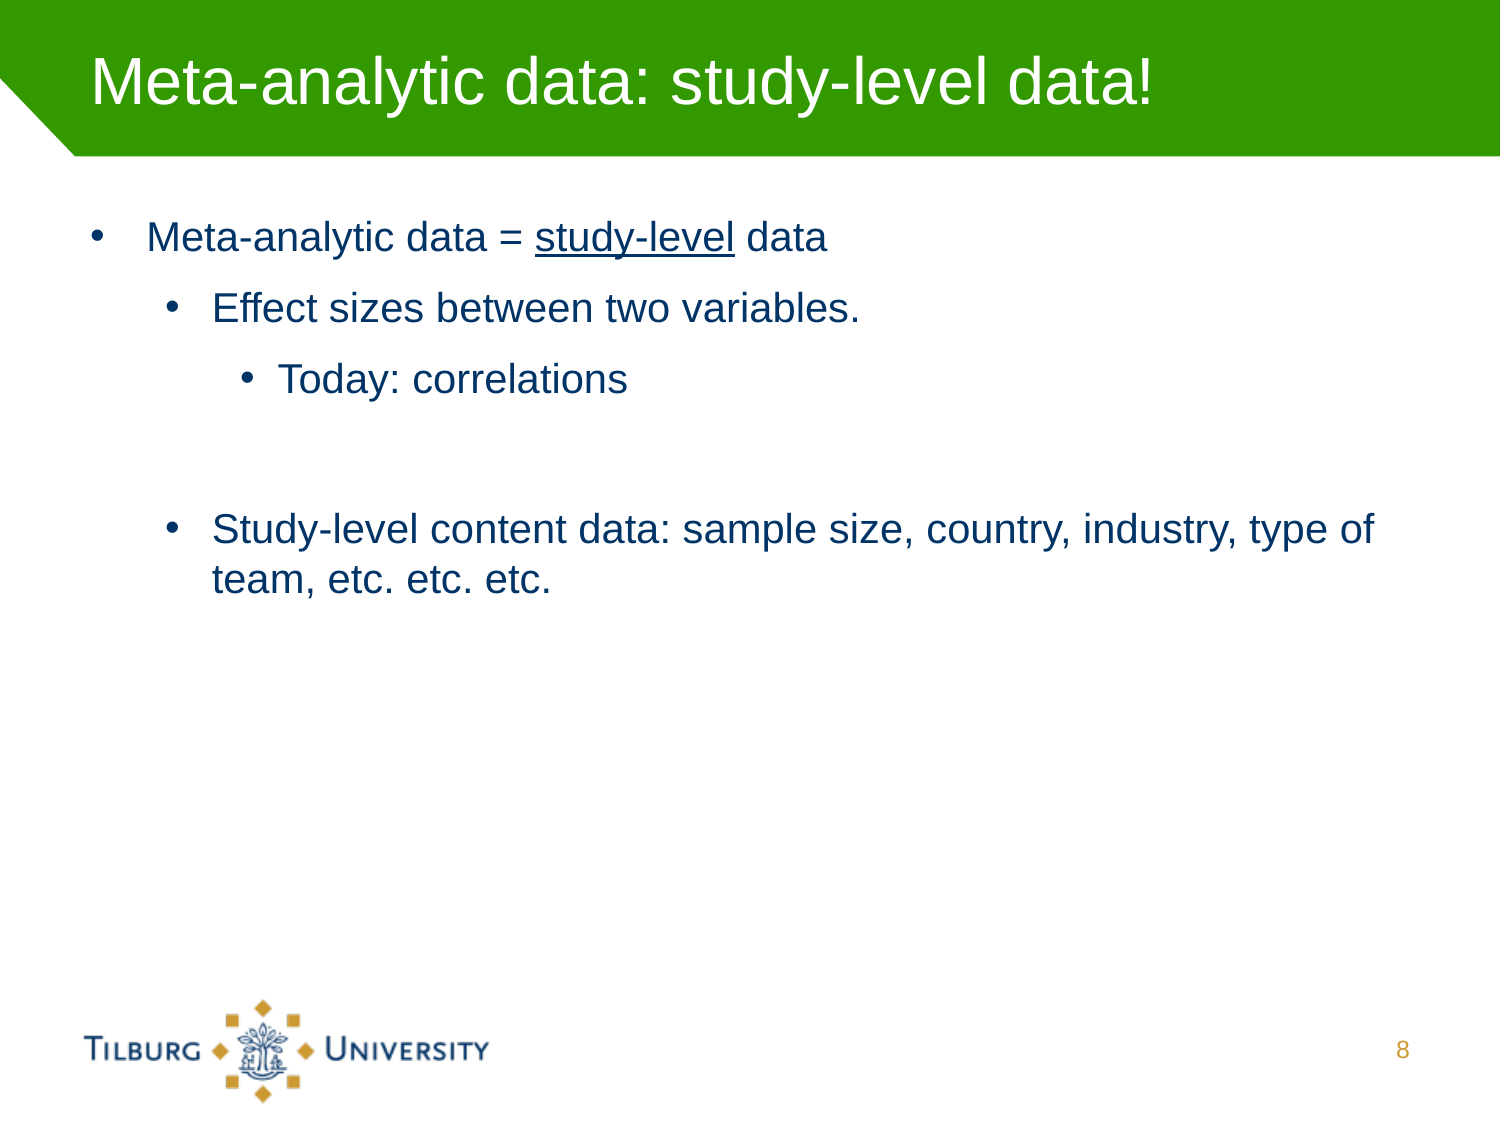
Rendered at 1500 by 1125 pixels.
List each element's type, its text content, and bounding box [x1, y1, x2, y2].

title Meta-analytic data: study-level data! [74, 0, 1426, 157]
slide_number 8 [1298, 1026, 1425, 1087]
list Meta-analytic data = study-level data Effect sizes between two variables. Today: correlations Study-level content data: sample size, country, industry, type of team, etc. etc. etc. [74, 202, 1471, 971]
picture [78, 994, 495, 1111]
